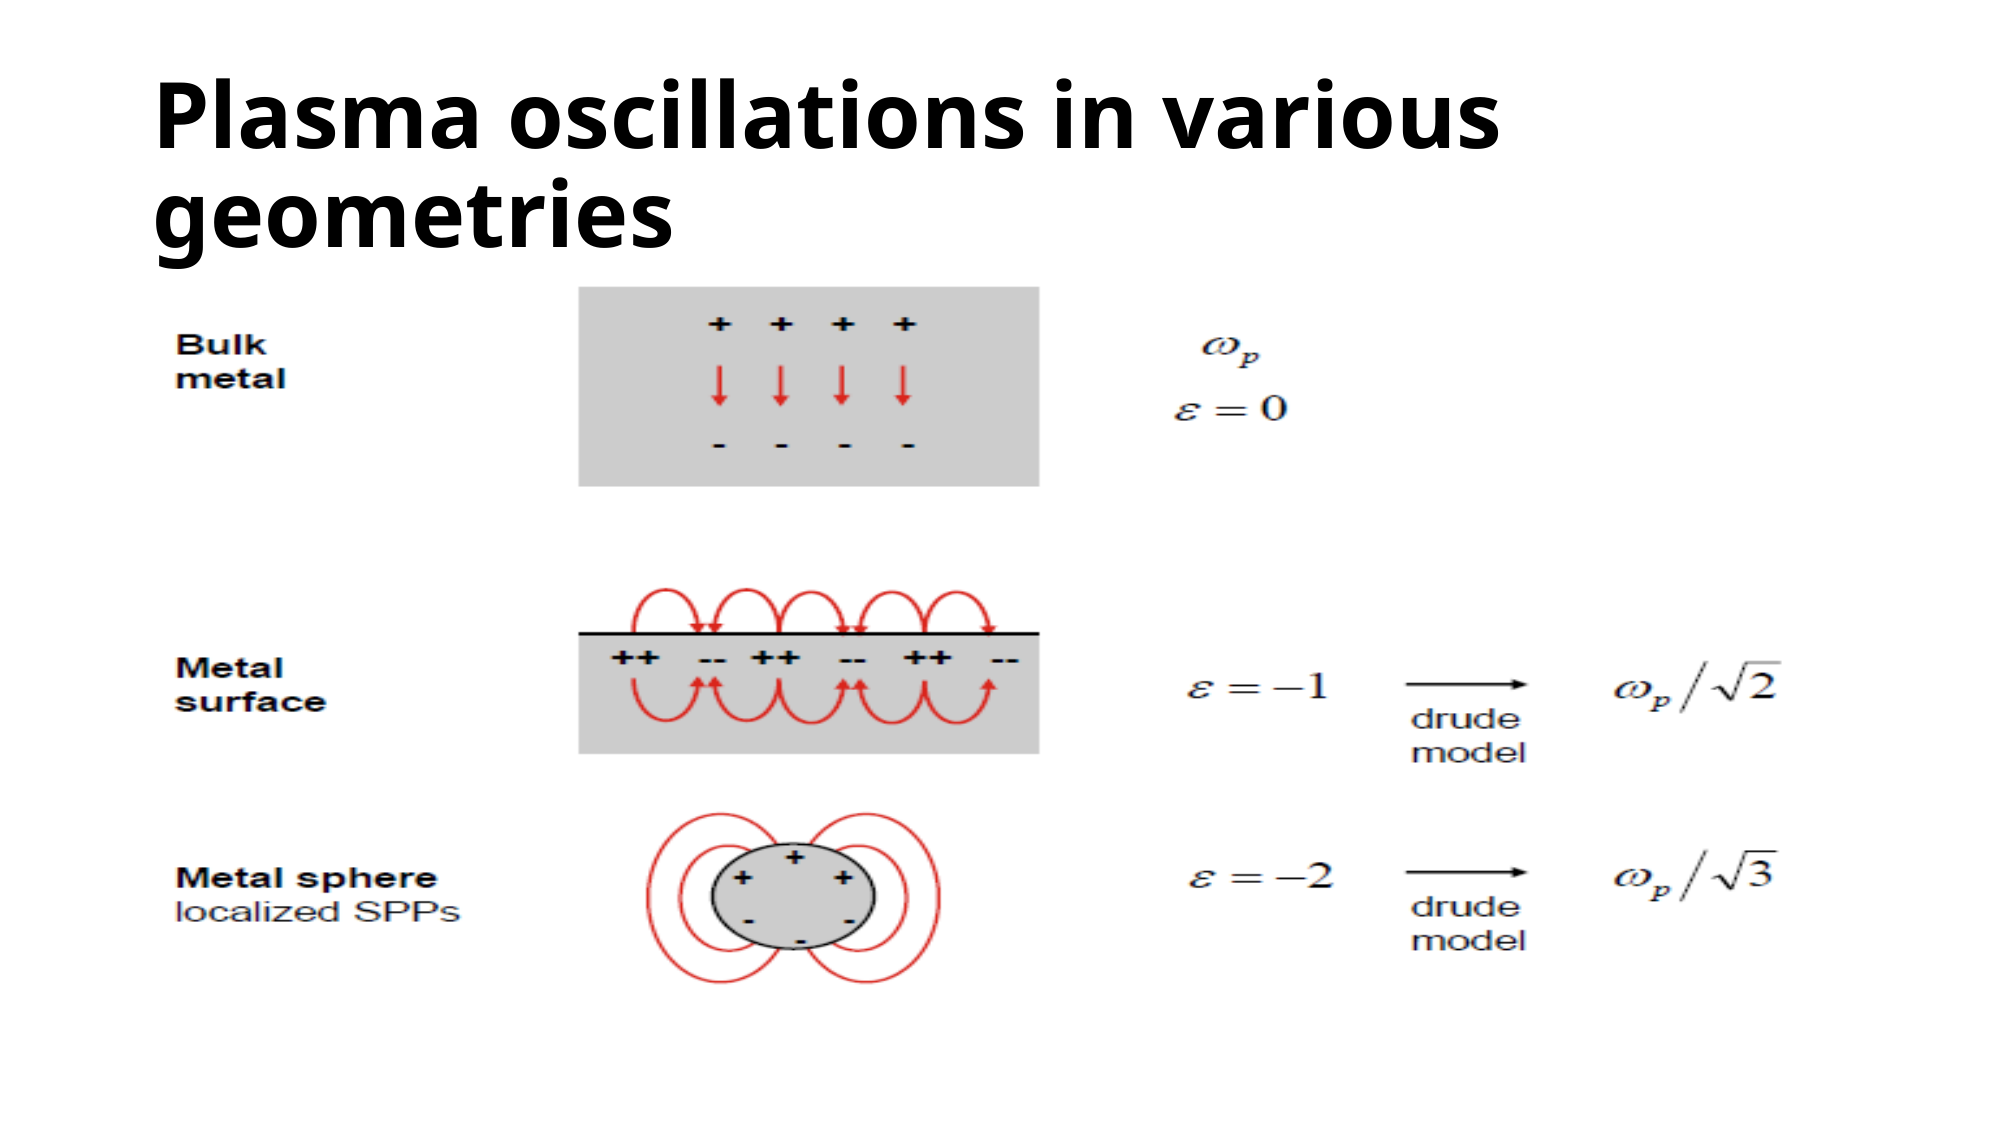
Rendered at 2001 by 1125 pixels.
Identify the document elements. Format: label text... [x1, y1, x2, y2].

picture [163, 277, 1808, 993]
title Plasma oscillations in various geometries [137, 59, 1863, 278]
